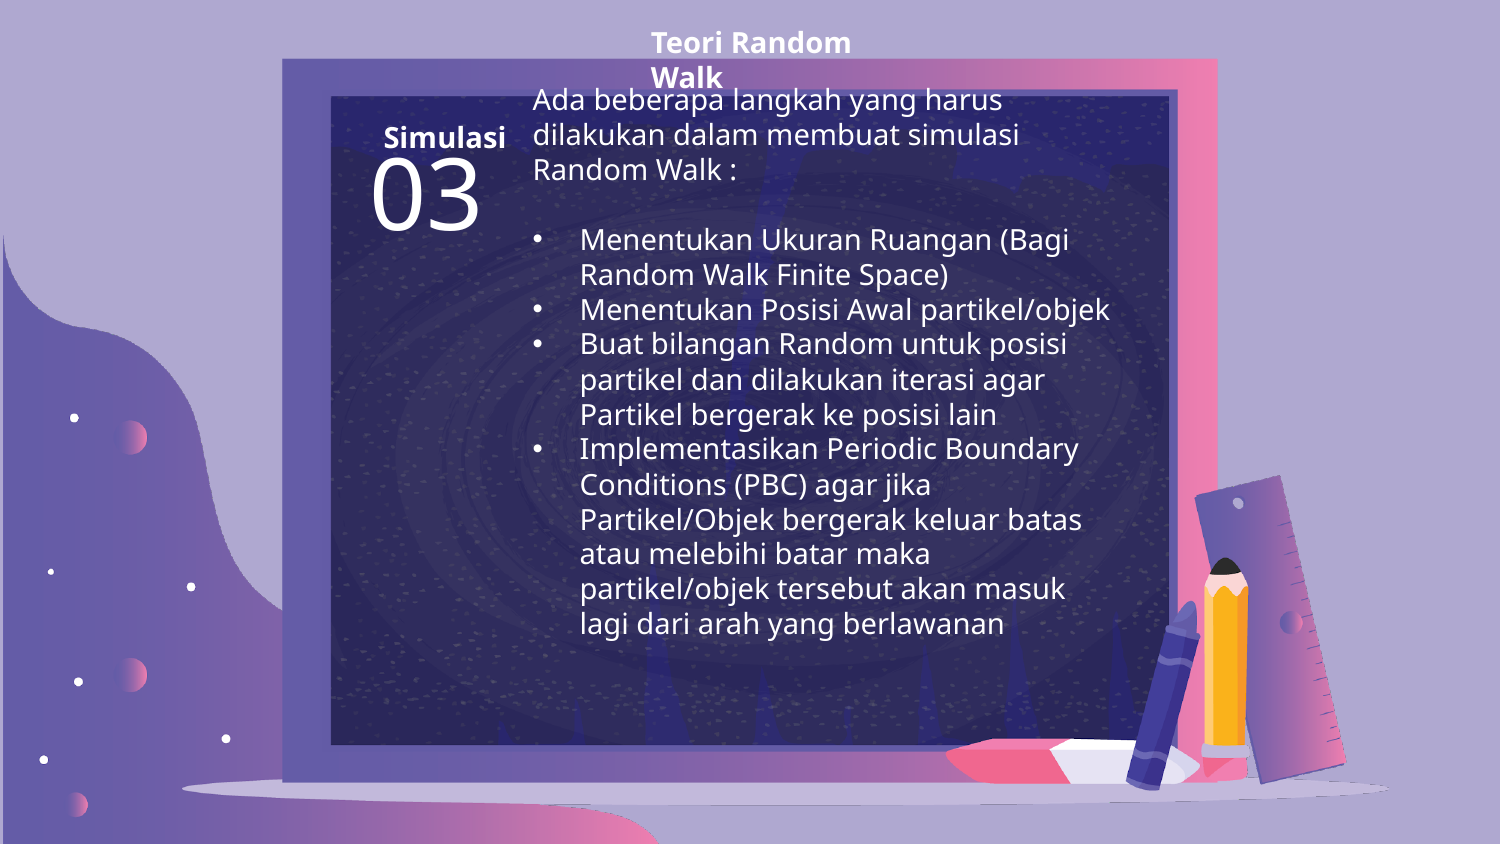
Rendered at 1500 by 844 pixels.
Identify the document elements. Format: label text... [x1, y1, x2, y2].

title Teori Random Walk [635, 48, 911, 108]
title 03 [349, 115, 499, 224]
text_box Ada beberapa langkah yang harus dilakukan dalam membuat simulasi Random Walk : Menentukan Ukuran Ruangan (Bagi Random Walk Finite Space) Menentukan Posisi Awal partikel/objek Buat bilangan Random untuk posisi partikel dan dilakukan iterasi agar Partikel bergerak ke posisi lain Implementasikan Periodic Boundary Conditions (PBC) agar jika Partikel/Objek bergerak keluar batas atau melebihi batar maka partikel/objek tersebut akan masuk lagi dari arah yang berlawanan [517, 108, 1138, 656]
title Simulasi [368, 109, 517, 170]
picture [0, 0, 1500, 844]
